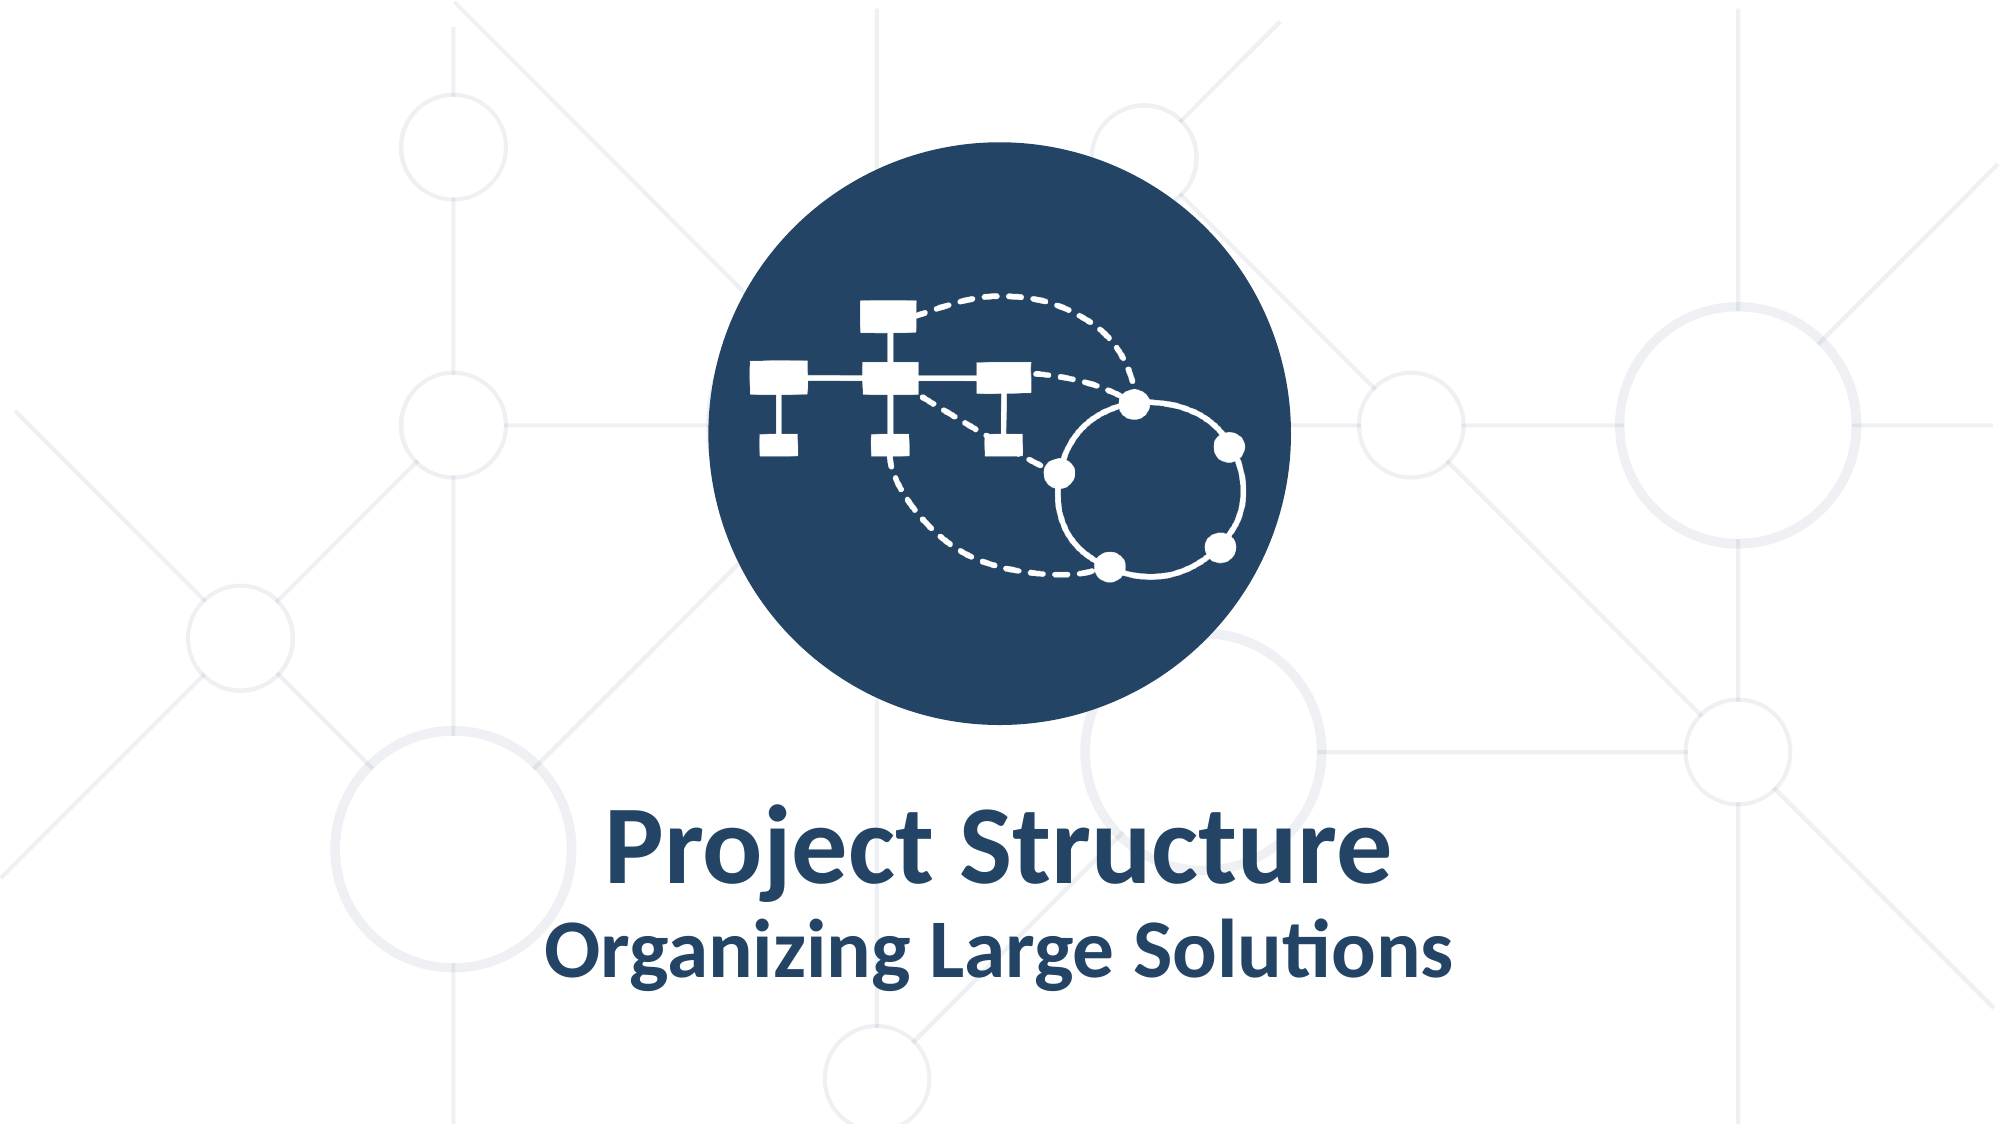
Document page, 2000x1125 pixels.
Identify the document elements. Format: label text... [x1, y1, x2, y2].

list Organizing Large Solutions [100, 900, 1899, 983]
list Project Structure [100, 771, 1899, 898]
picture [711, 274, 1294, 602]
